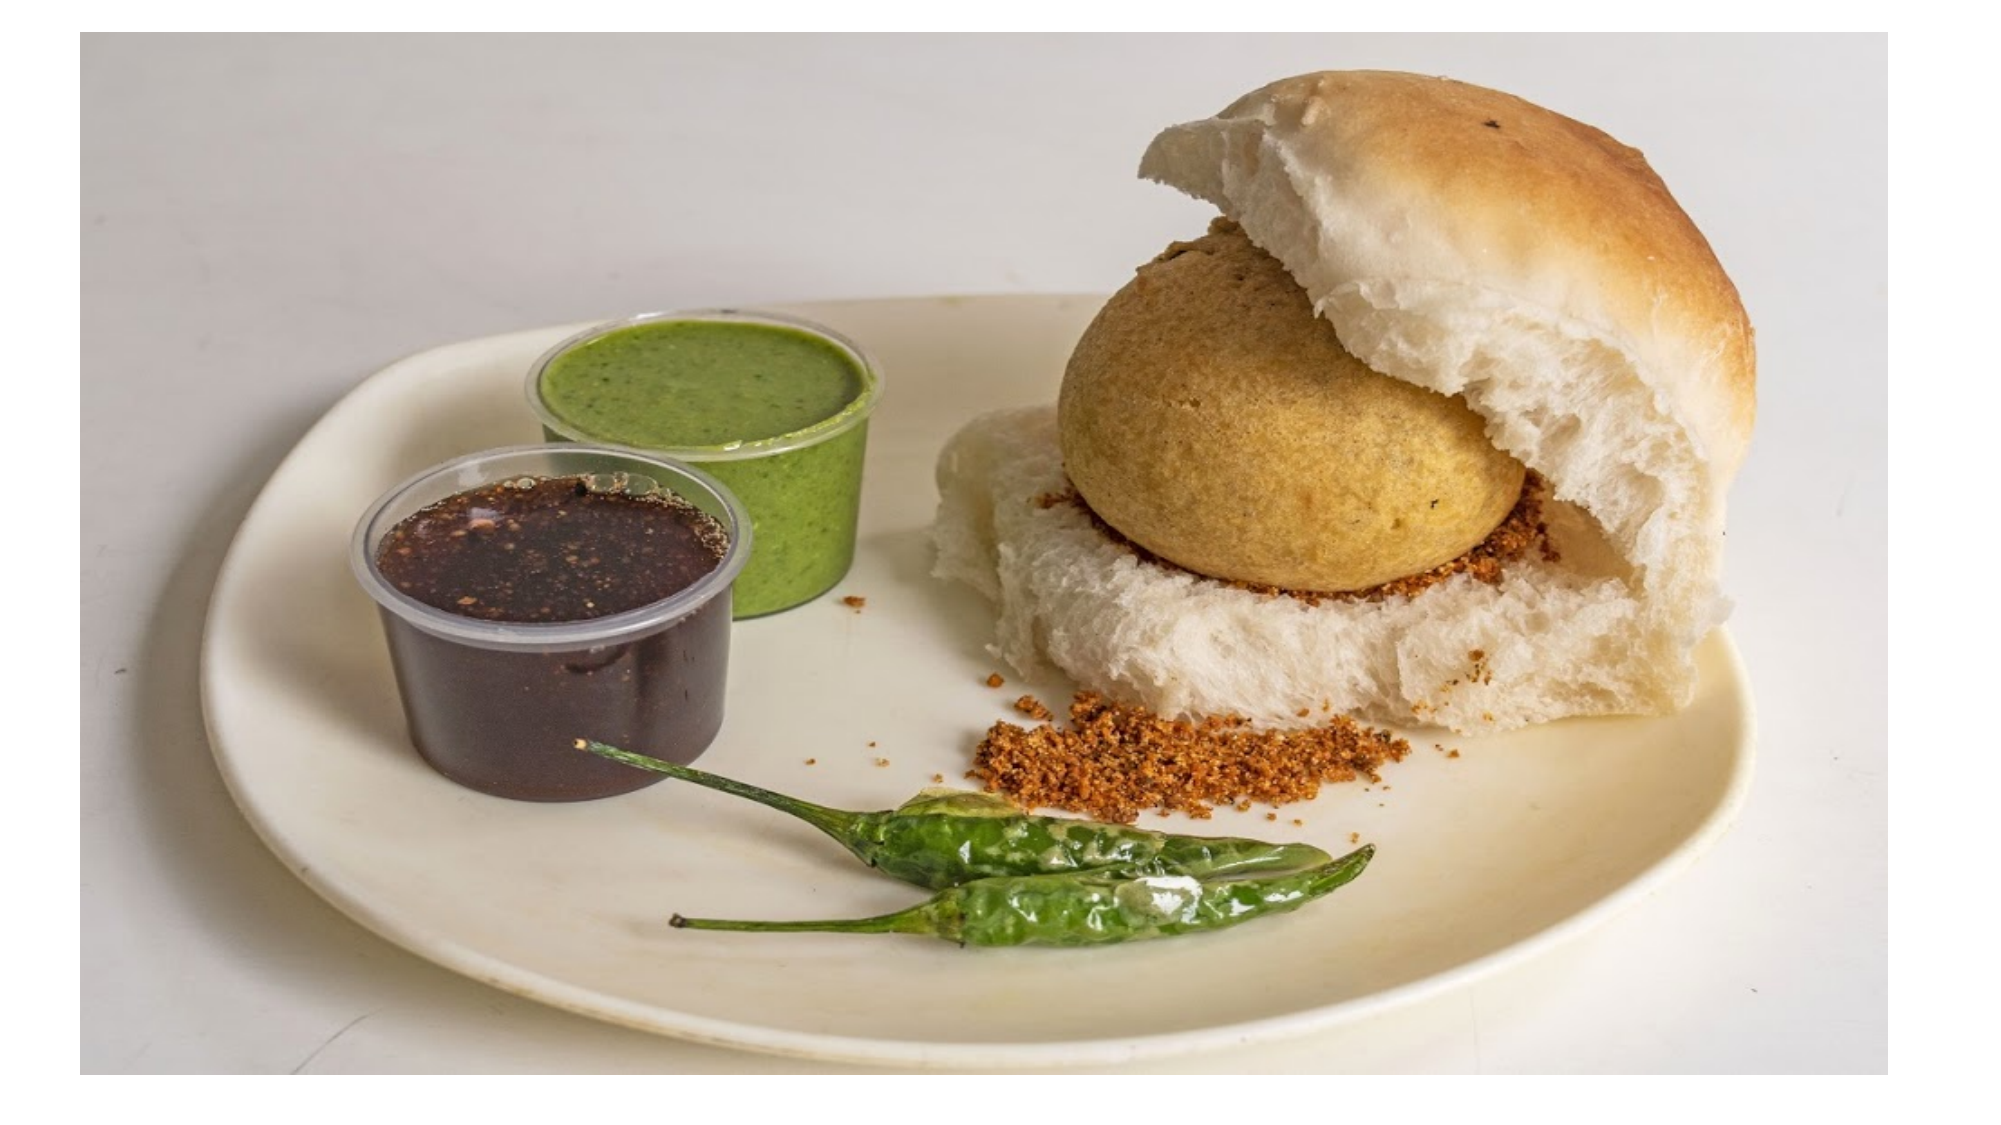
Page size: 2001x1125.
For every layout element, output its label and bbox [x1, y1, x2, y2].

list [80, 32, 1888, 1075]
